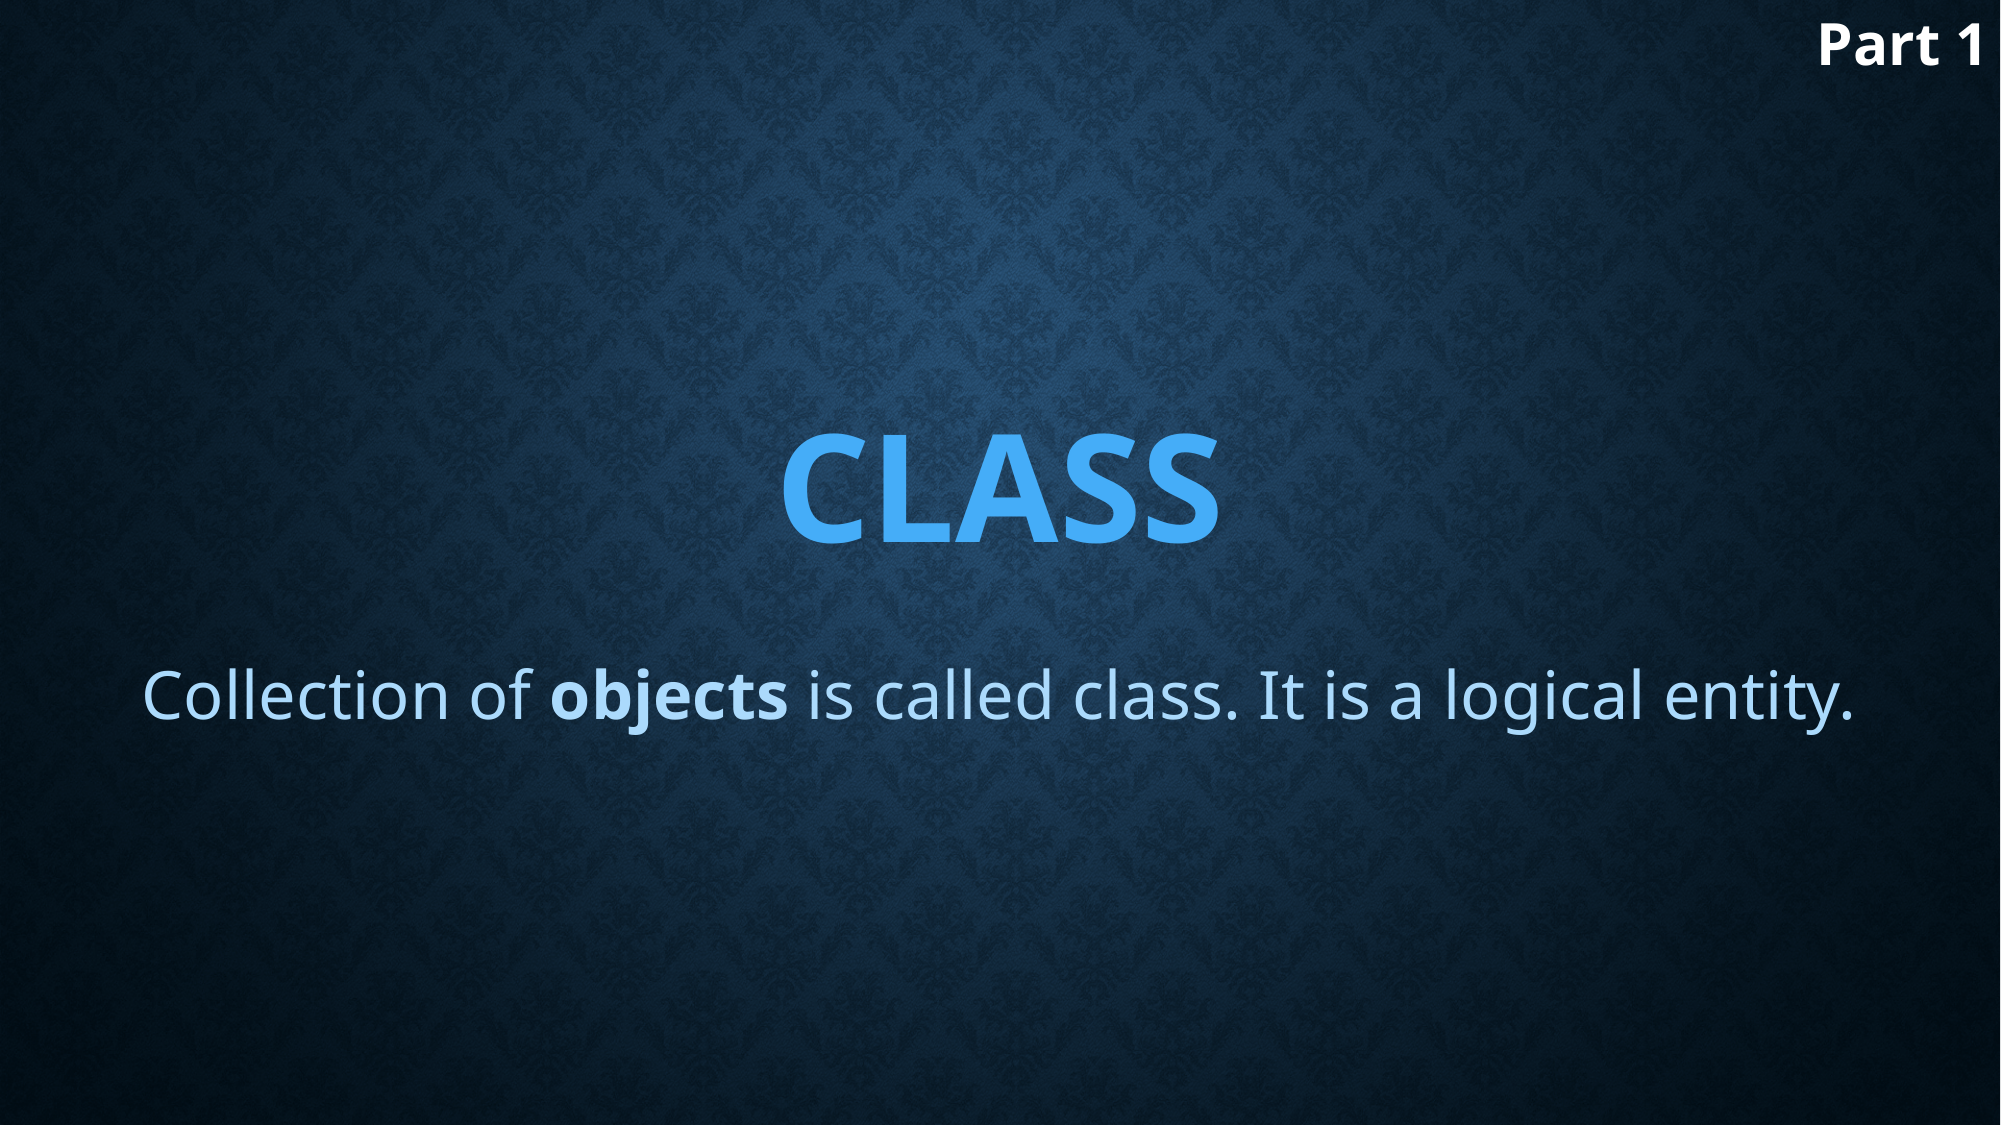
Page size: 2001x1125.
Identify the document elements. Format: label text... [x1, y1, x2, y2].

title CLASS Collection of objects is called class. It is a logical entity. [0, 0, 2000, 1125]
text_box Part 1 [1801, 0, 2000, 85]
